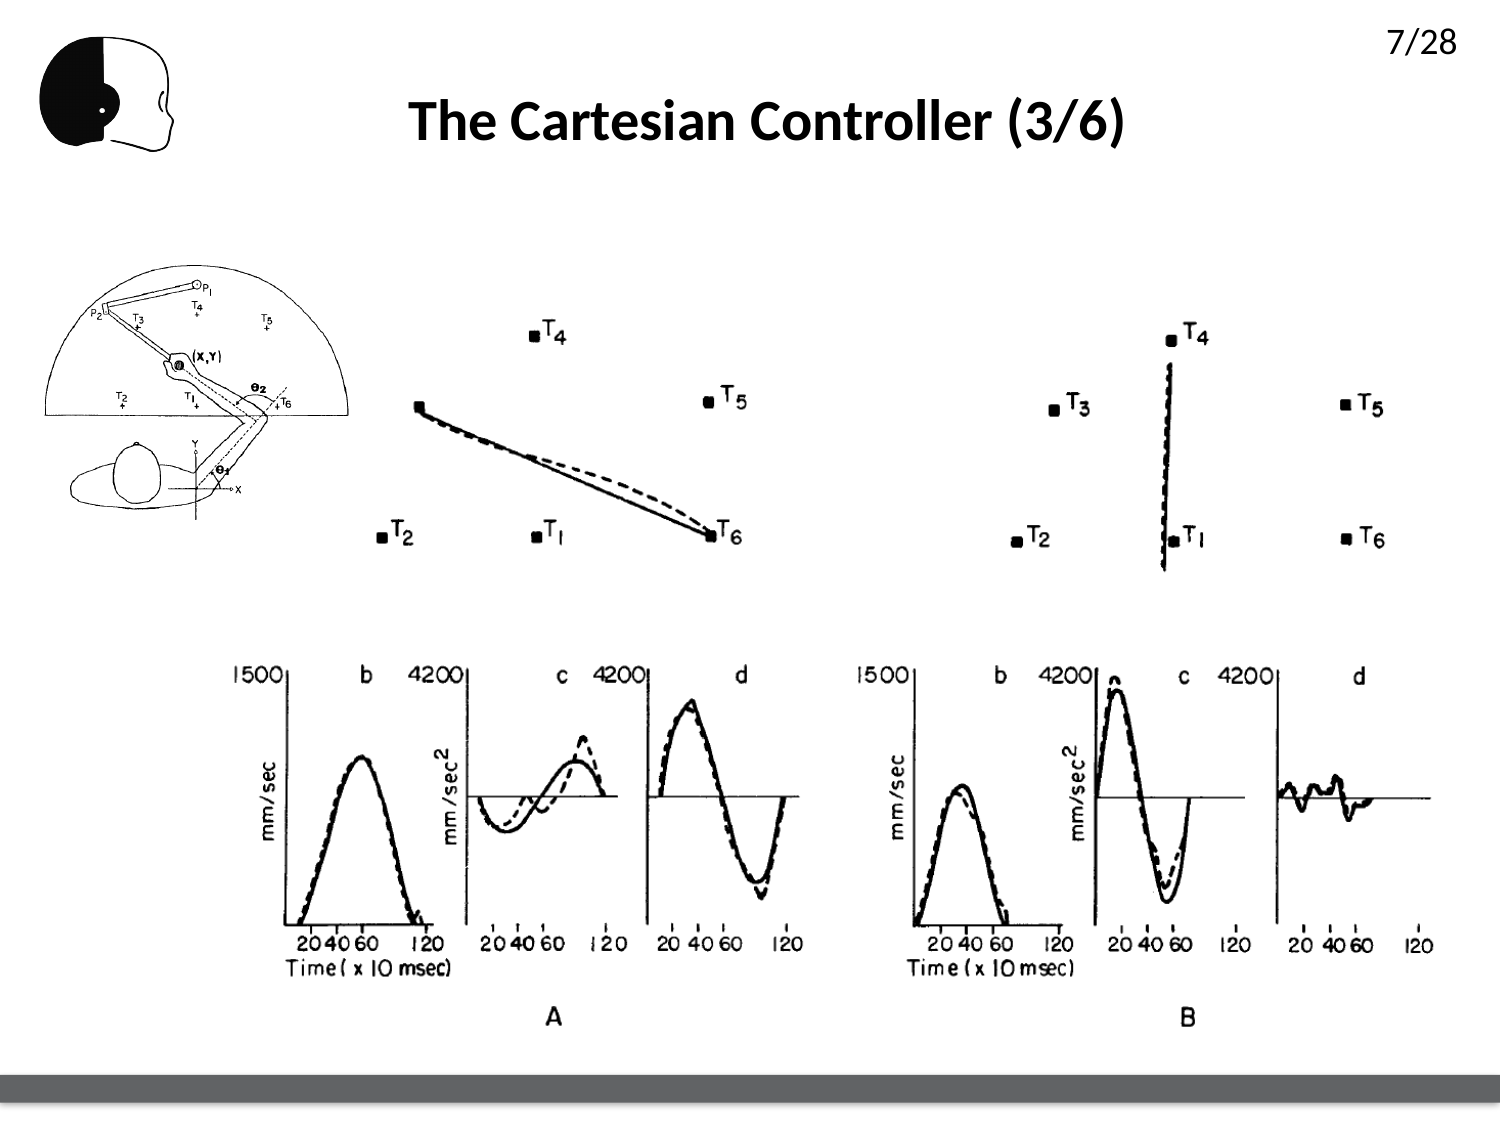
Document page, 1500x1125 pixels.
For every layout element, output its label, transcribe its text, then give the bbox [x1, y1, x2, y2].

picture [40, 255, 1469, 1039]
text_box The Cartesian Controller (3/6) [301, 75, 1235, 160]
picture [38, 27, 176, 165]
